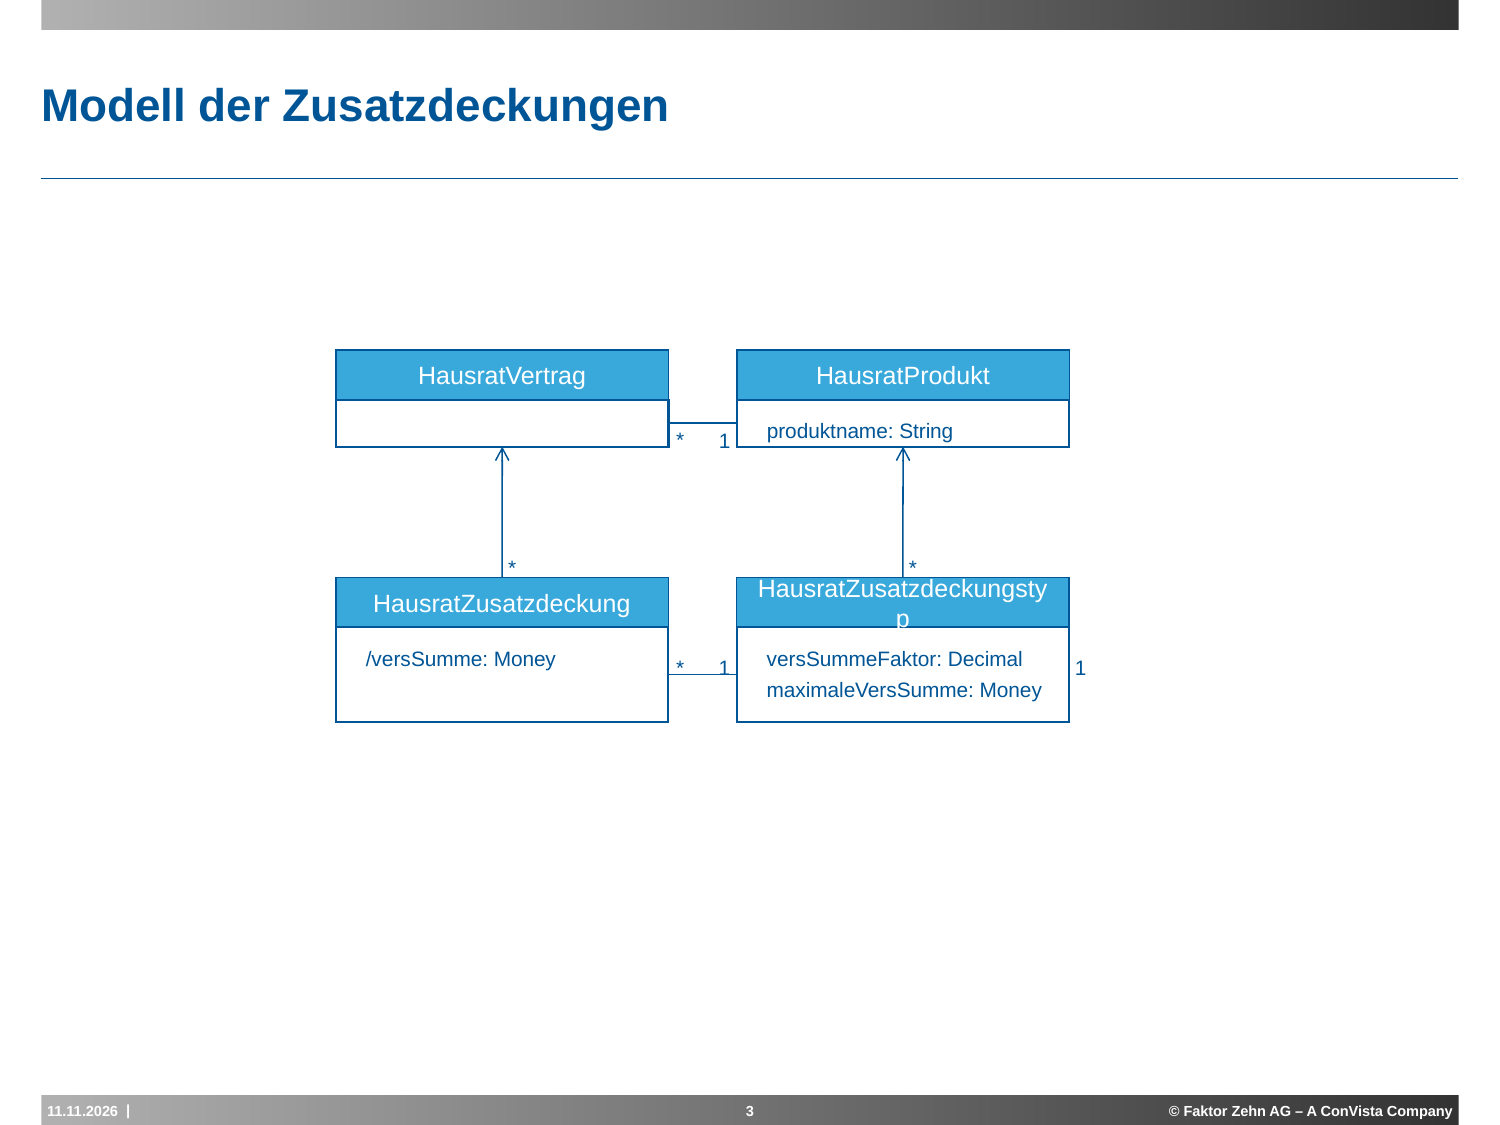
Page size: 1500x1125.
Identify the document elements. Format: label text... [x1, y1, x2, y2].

text_box * [507, 549, 538, 575]
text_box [736, 577, 1070, 723]
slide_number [41, 1095, 142, 1125]
picture [783, 1095, 1459, 1125]
text_box * [907, 549, 939, 575]
text_box 1 [712, 431, 737, 459]
slide_number 3 [717, 1095, 783, 1125]
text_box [335, 577, 669, 723]
picture [41, 0, 1459, 29]
title Modell der Zusatzdeckungen [41, 29, 1459, 178]
text_box * [673, 648, 706, 673]
picture [142, 1095, 717, 1125]
text_box 1 [712, 648, 731, 673]
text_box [335, 349, 669, 447]
text_box 1 [1074, 648, 1093, 685]
text_box * [670, 431, 706, 458]
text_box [736, 349, 1070, 447]
text_box 1 [712, 682, 731, 686]
